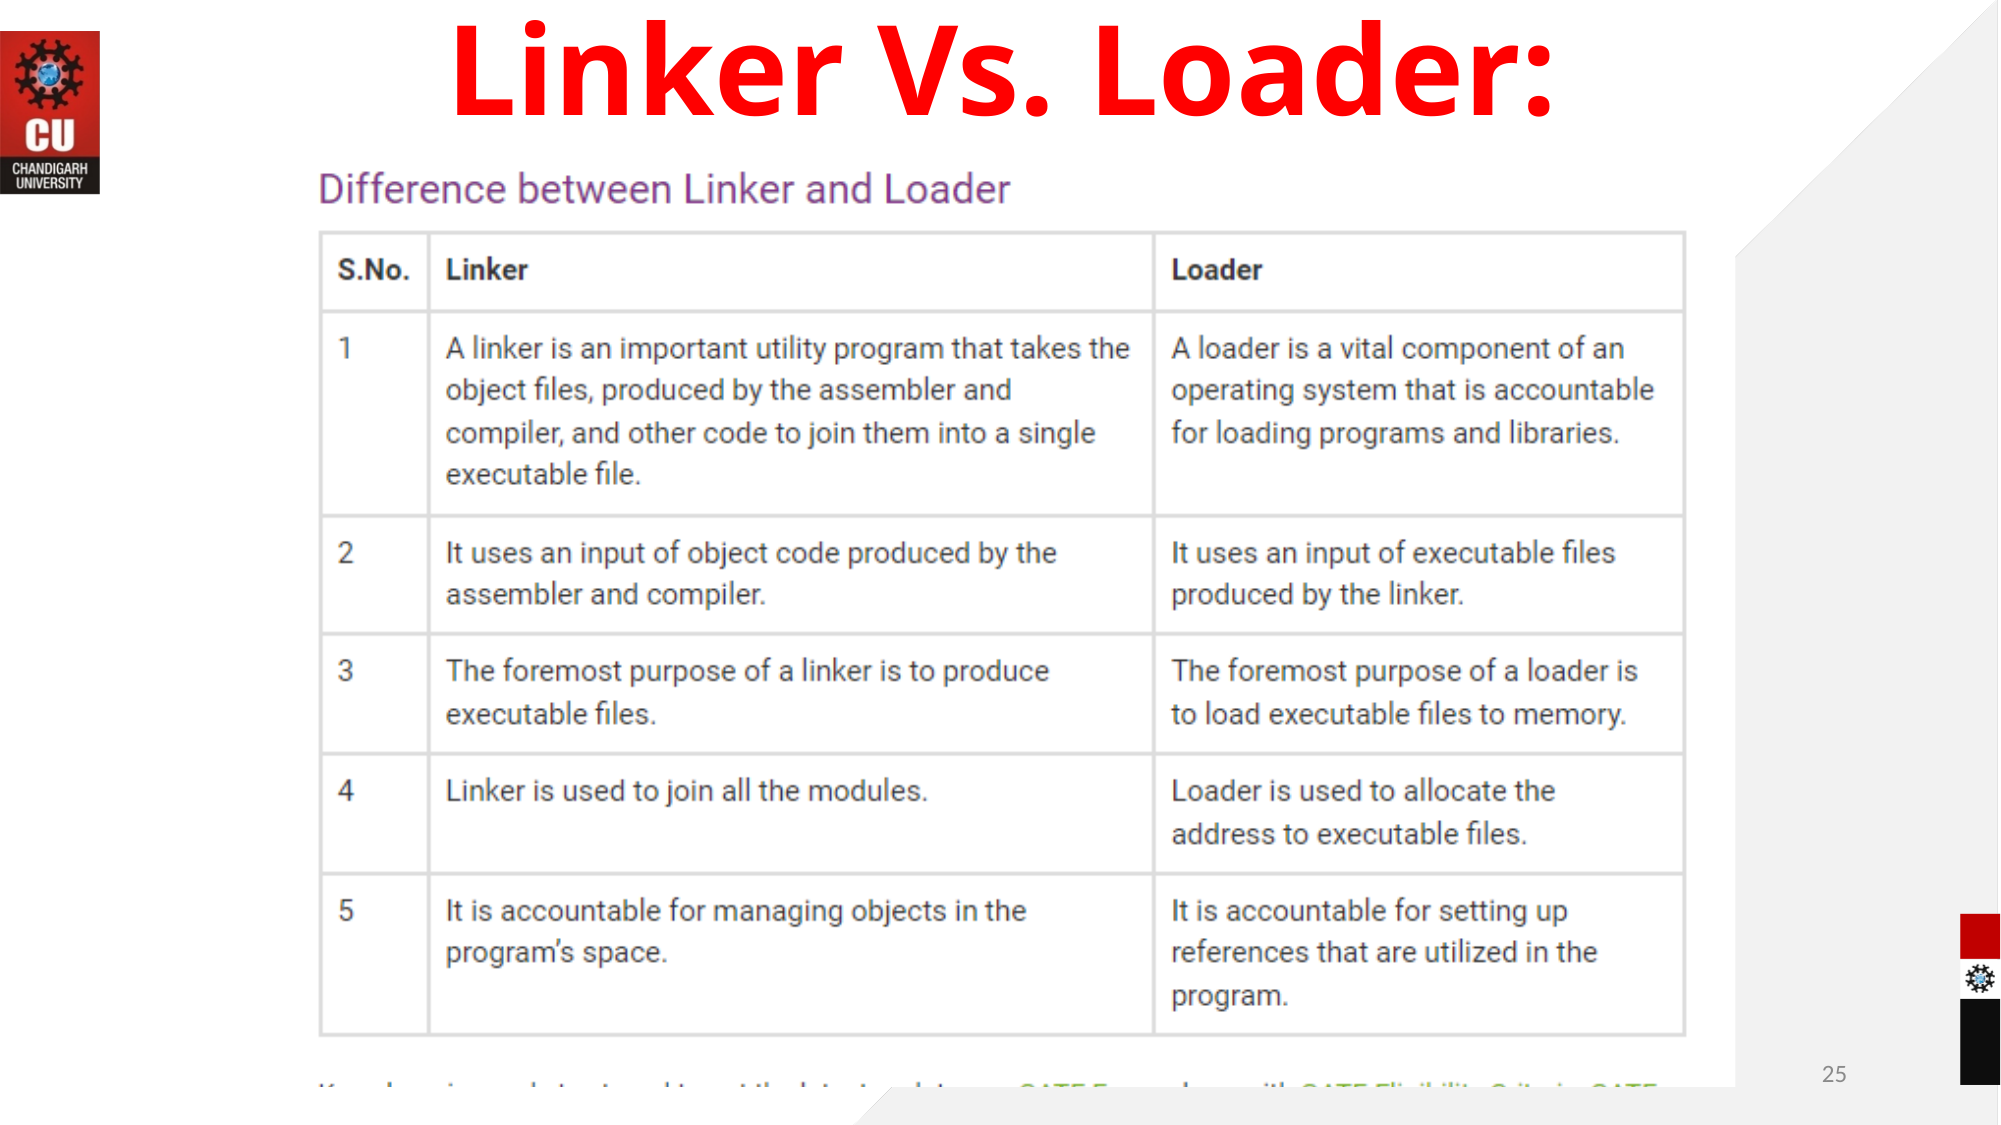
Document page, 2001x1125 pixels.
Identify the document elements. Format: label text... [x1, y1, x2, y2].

picture [0, 0, 2001, 1125]
slide_number 25 [1412, 1042, 1863, 1103]
title Linker Vs. Loader: [139, 0, 1865, 185]
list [289, 137, 1736, 1087]
